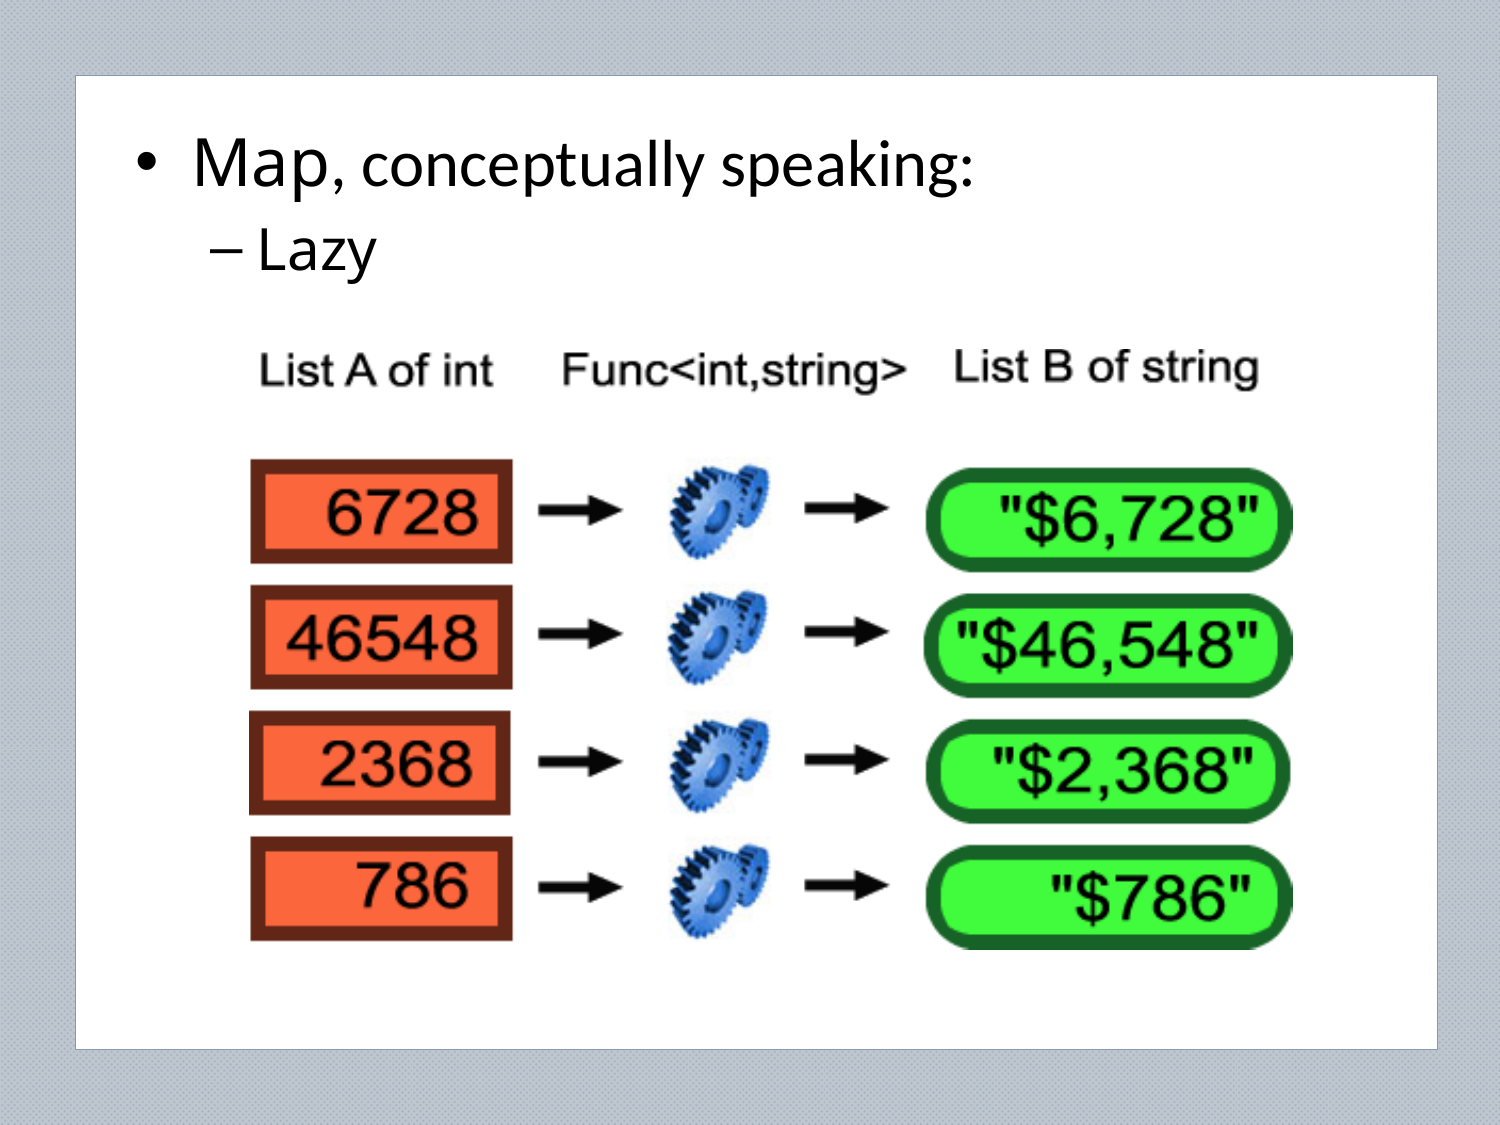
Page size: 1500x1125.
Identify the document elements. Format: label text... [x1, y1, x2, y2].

list Map, conceptually speaking: Lazy [75, 75, 1438, 1050]
picture [0, 0, 1500, 1125]
